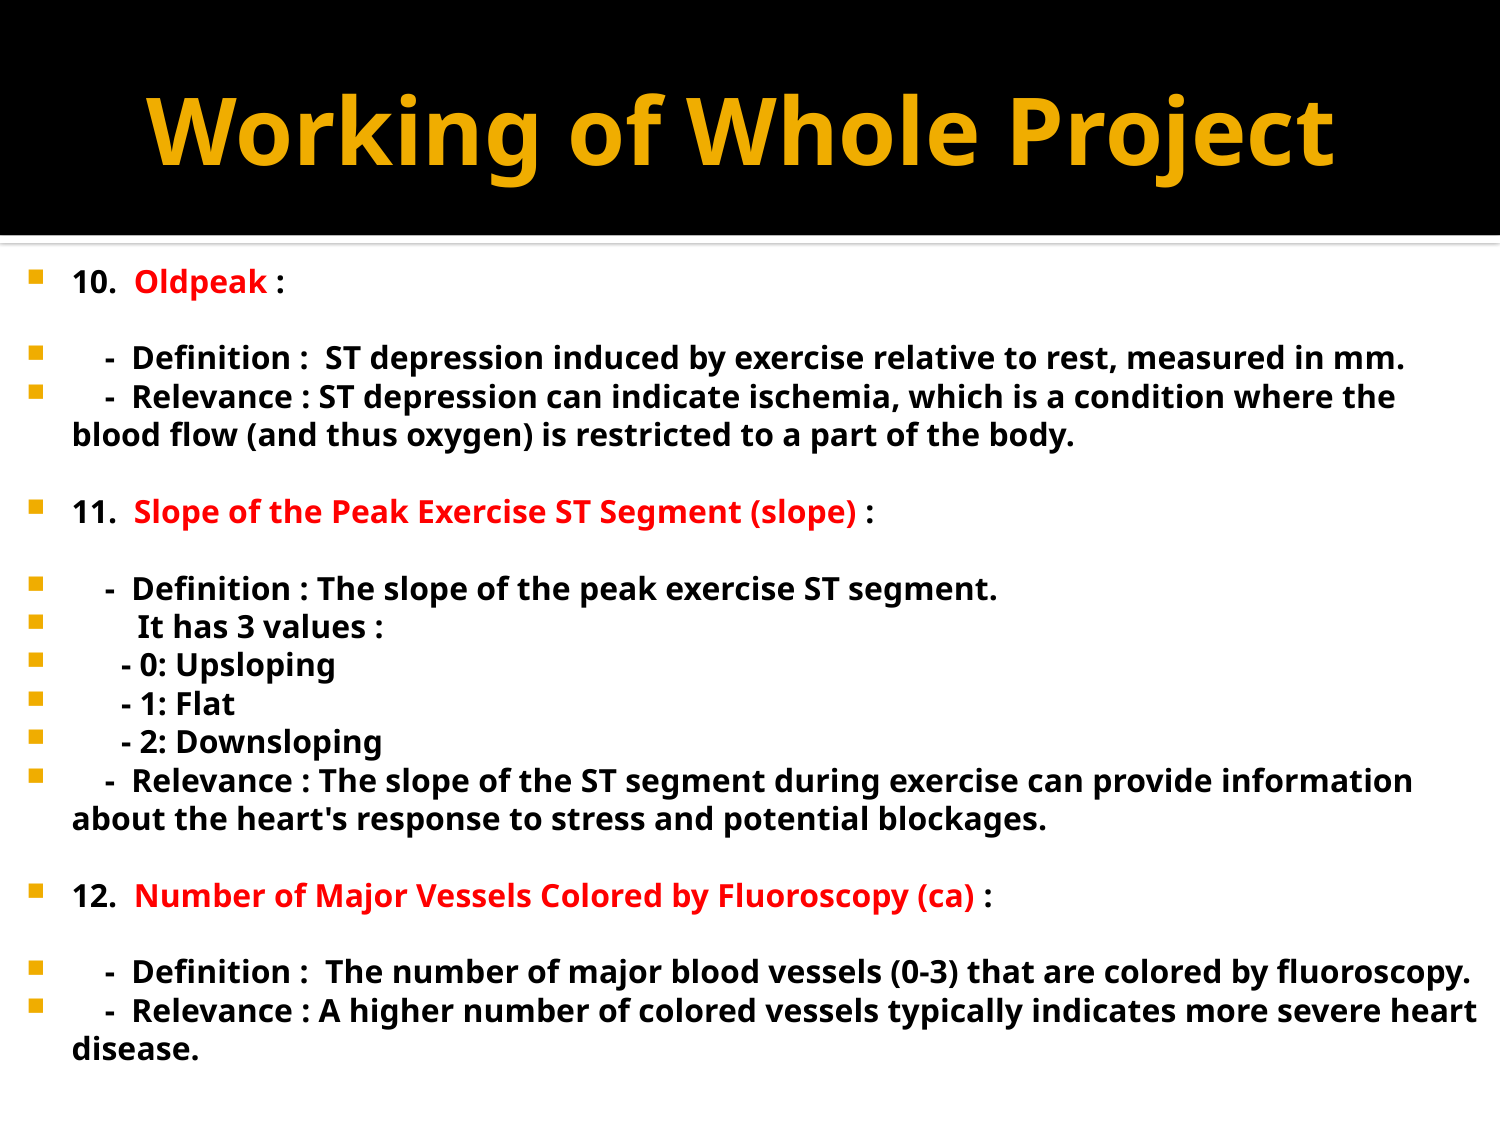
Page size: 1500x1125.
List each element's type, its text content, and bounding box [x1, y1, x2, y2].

list 10. Oldpeak : - Definition : ST depression induced by exercise relative to rest, measured in mm. - Relevance : ST depression can indicate ischemia, which is a condition where the blood flow (and thus oxygen) is restricted to a part of the body. 11. Slope of the Peak Exercise ST Segment (slope) : - Definition : The slope of the peak exercise ST segment. It has 3 values : - 0: Upsloping - 1: Flat - 2: Downsloping - Relevance : The slope of the ST segment during exercise can provide information about the heart's response to stress and potential blockages. 12. Number of Major Vessels Colored by Fluoroscopy (ca) : - Definition : The number of major blood vessels (0-3) that are colored by fluoroscopy. - Relevance : A higher number of colored vessels typically indicates more severe heart disease. [0, 246, 1500, 1125]
title Working of Whole Project [75, 25, 1425, 231]
